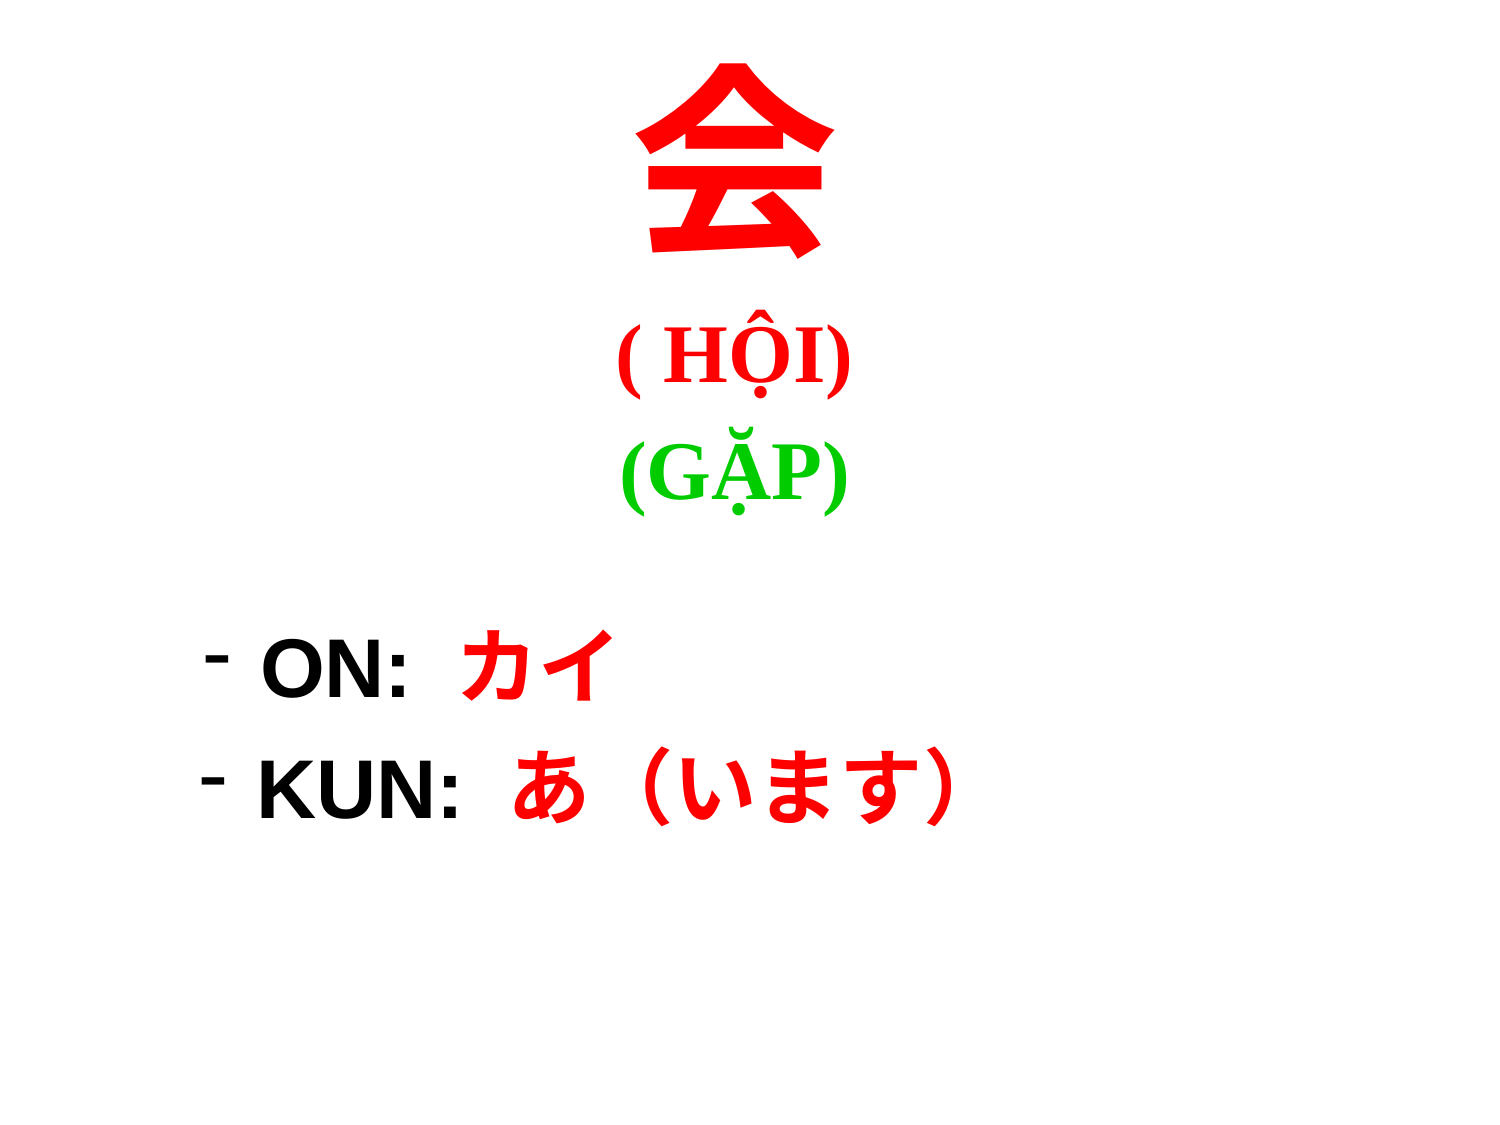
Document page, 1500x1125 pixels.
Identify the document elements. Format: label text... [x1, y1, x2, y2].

text_box KUN: あ（います） [184, 727, 1285, 910]
list 会 ( HỘI) (GẶP) [184, 24, 1285, 576]
text_box ON: カイ [188, 606, 1289, 769]
